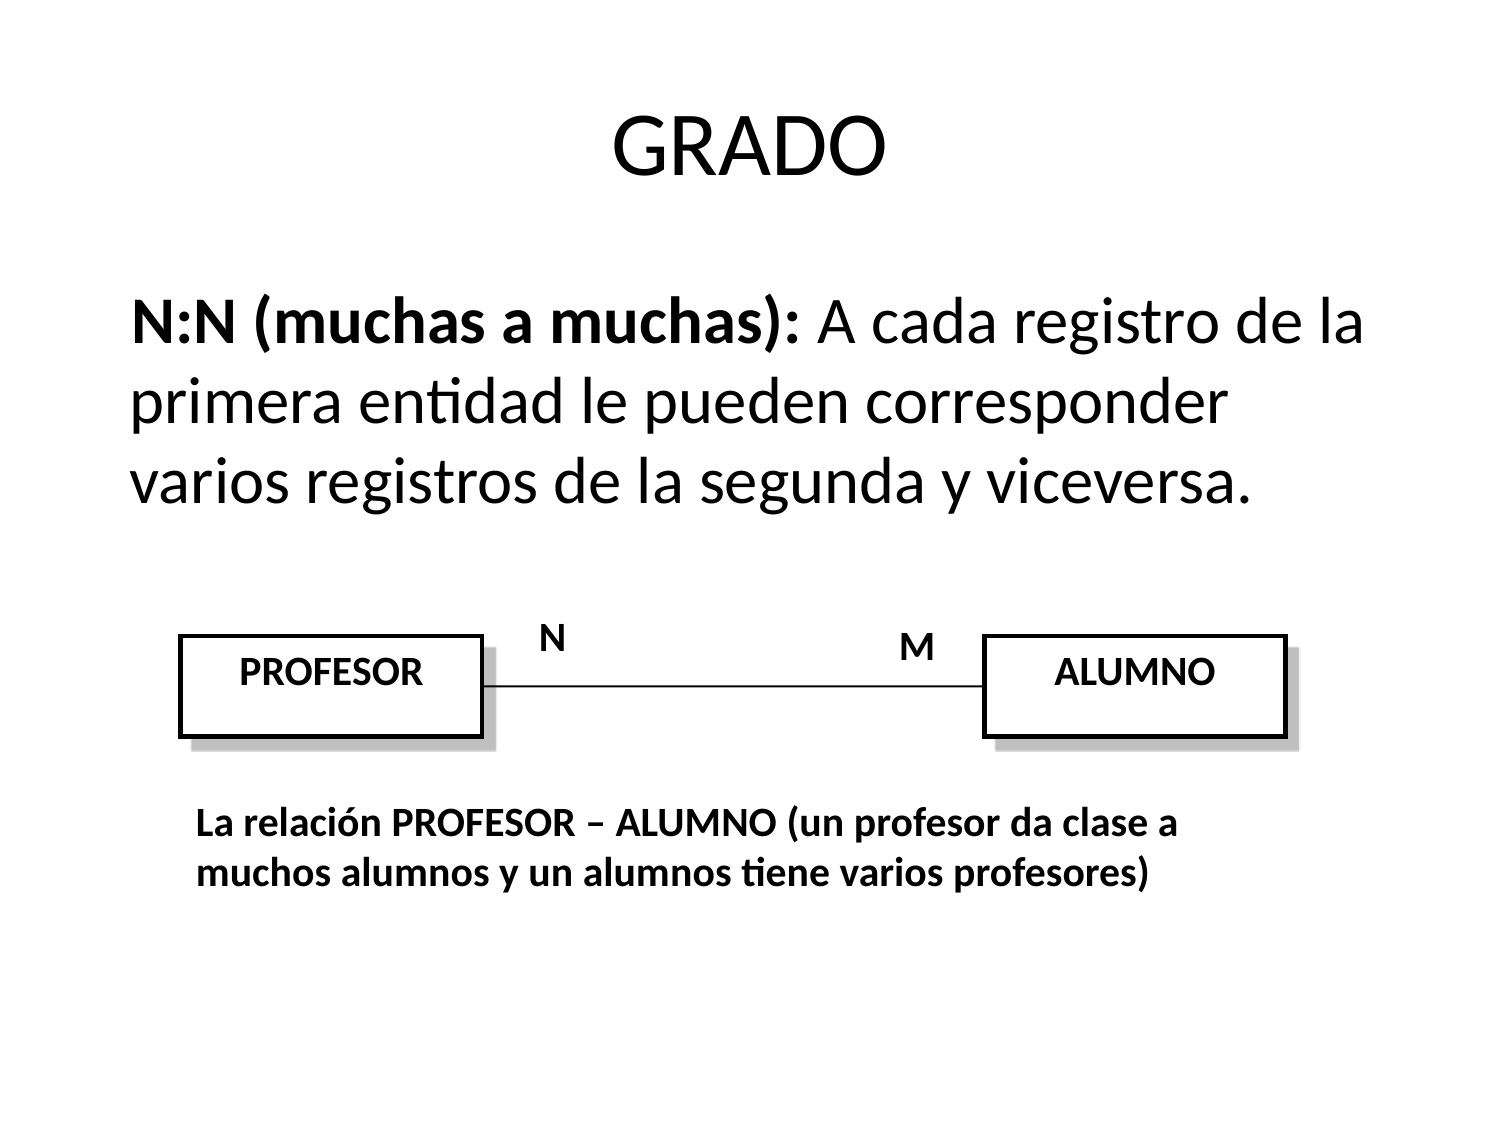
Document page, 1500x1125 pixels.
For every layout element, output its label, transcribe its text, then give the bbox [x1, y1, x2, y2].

list N:N (muchas a muchas): A cada registro de la primera entidad le pueden corresponder varios registros de la segunda y viceversa. [58, 269, 1409, 1012]
title GRADO [75, 45, 1425, 233]
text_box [105, 585, 1387, 938]
